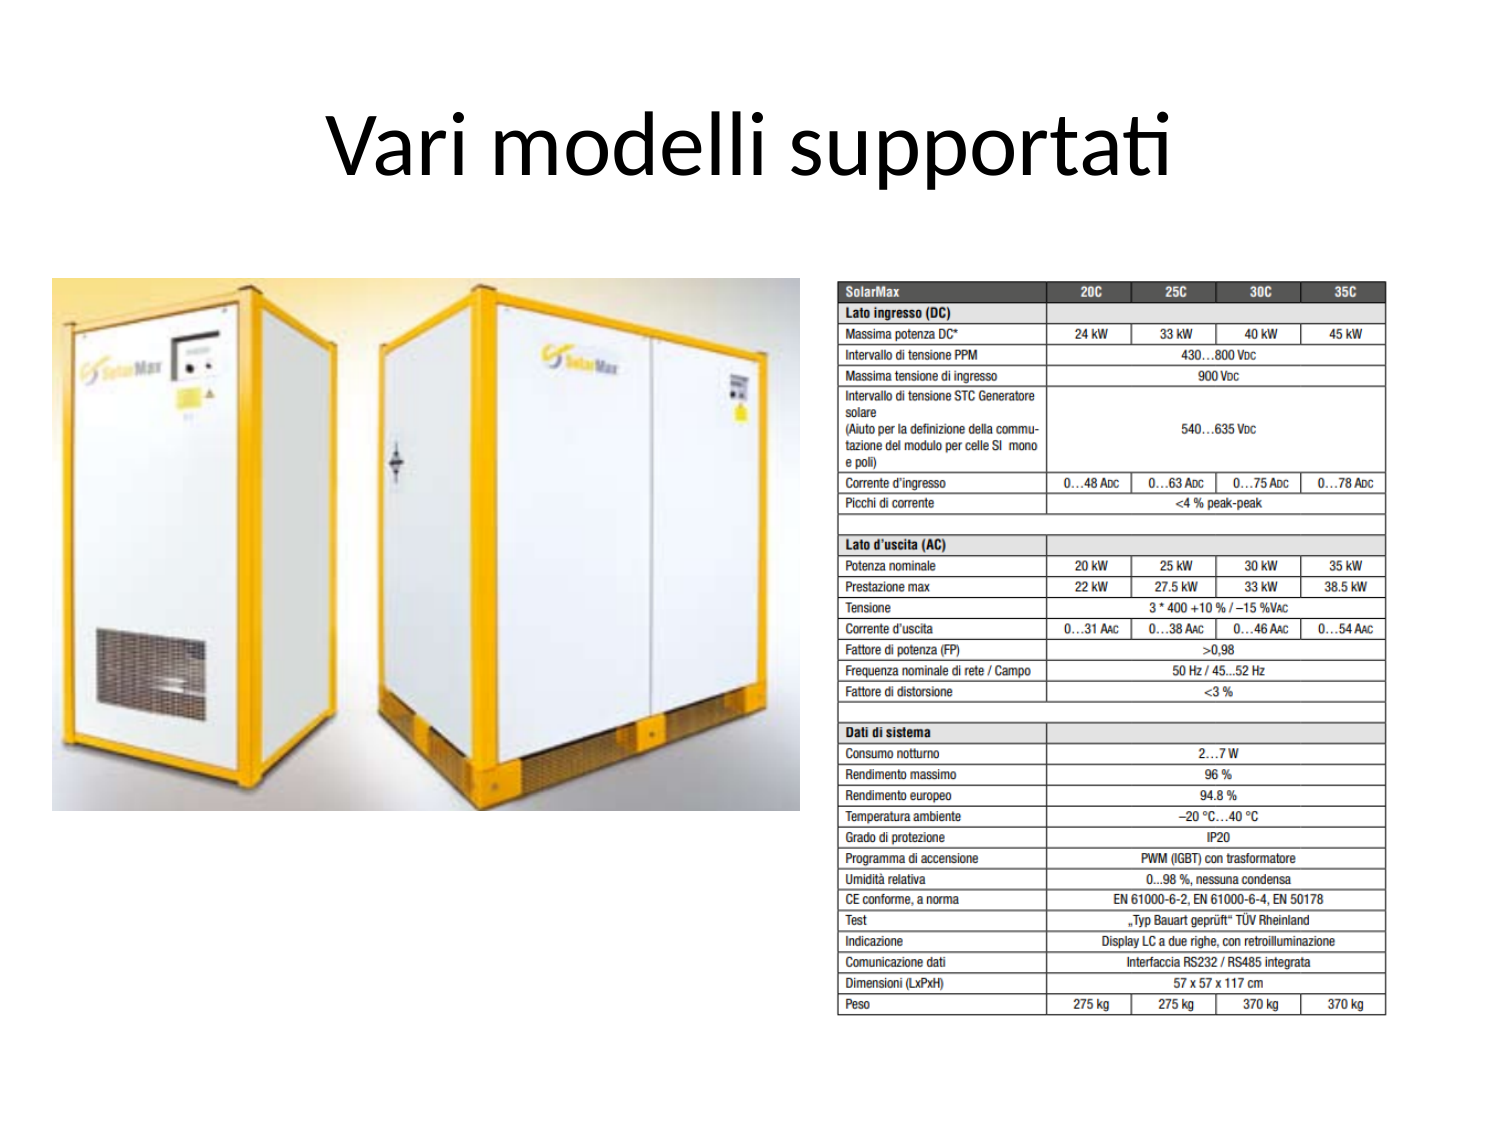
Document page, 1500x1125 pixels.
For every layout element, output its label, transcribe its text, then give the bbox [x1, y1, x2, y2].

title Vari modelli supportati [75, 45, 1425, 233]
picture [52, 278, 801, 811]
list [832, 278, 1393, 1022]
